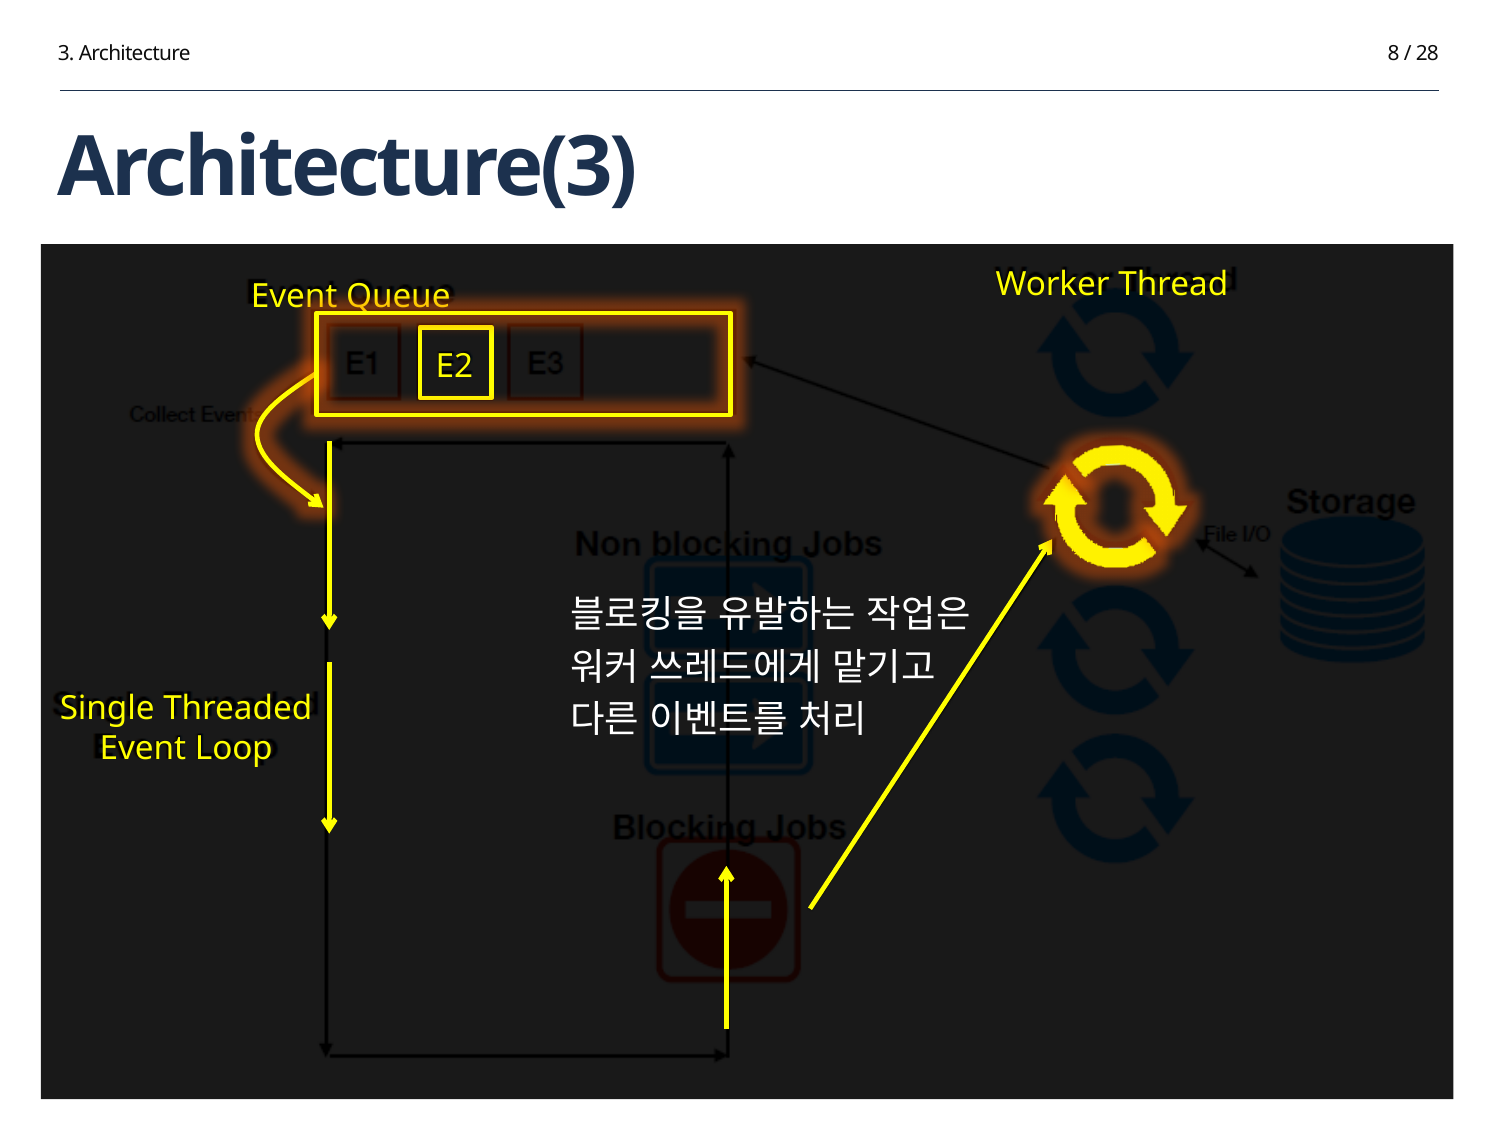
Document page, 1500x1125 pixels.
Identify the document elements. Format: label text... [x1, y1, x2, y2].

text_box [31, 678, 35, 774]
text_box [809, 538, 1053, 909]
picture [40, 252, 1439, 1074]
text_box 8 / 28 [1193, 31, 1454, 75]
text_box 3. Architecture [43, 32, 303, 72]
text_box [39, 242, 1456, 1101]
title Architecture(3) [42, 114, 1190, 211]
